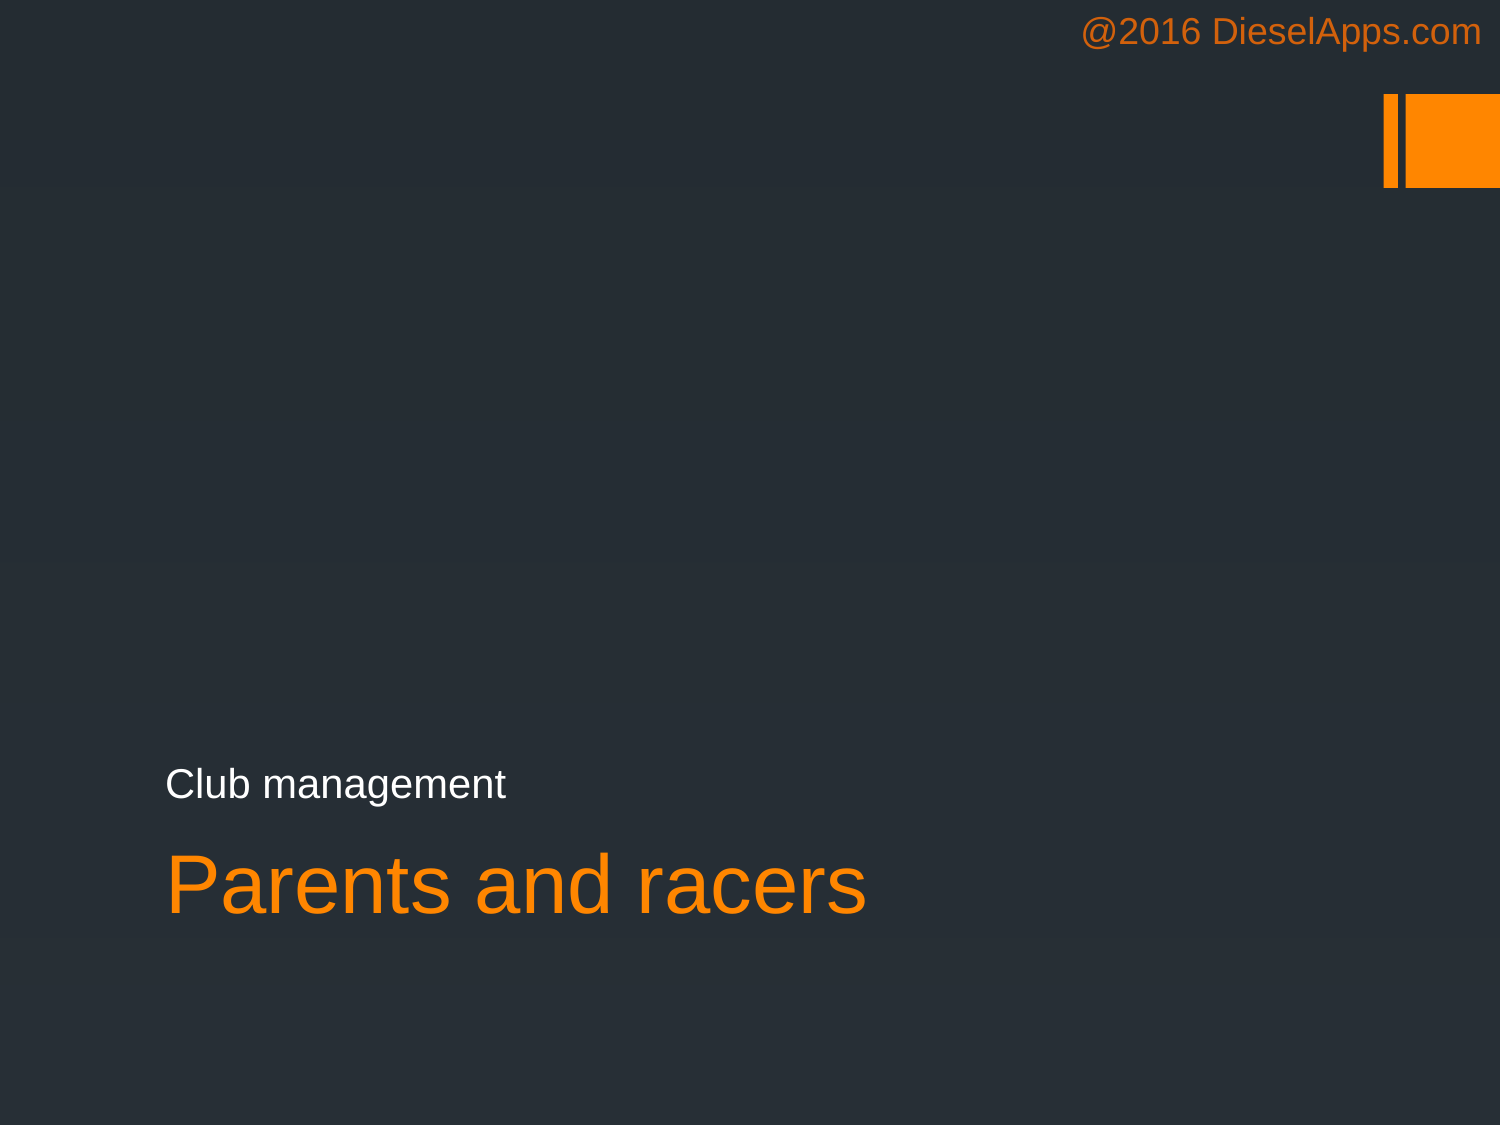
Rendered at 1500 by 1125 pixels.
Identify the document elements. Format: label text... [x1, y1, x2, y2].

list Club management [150, 634, 1350, 815]
title Parents and racers [150, 823, 1350, 1036]
